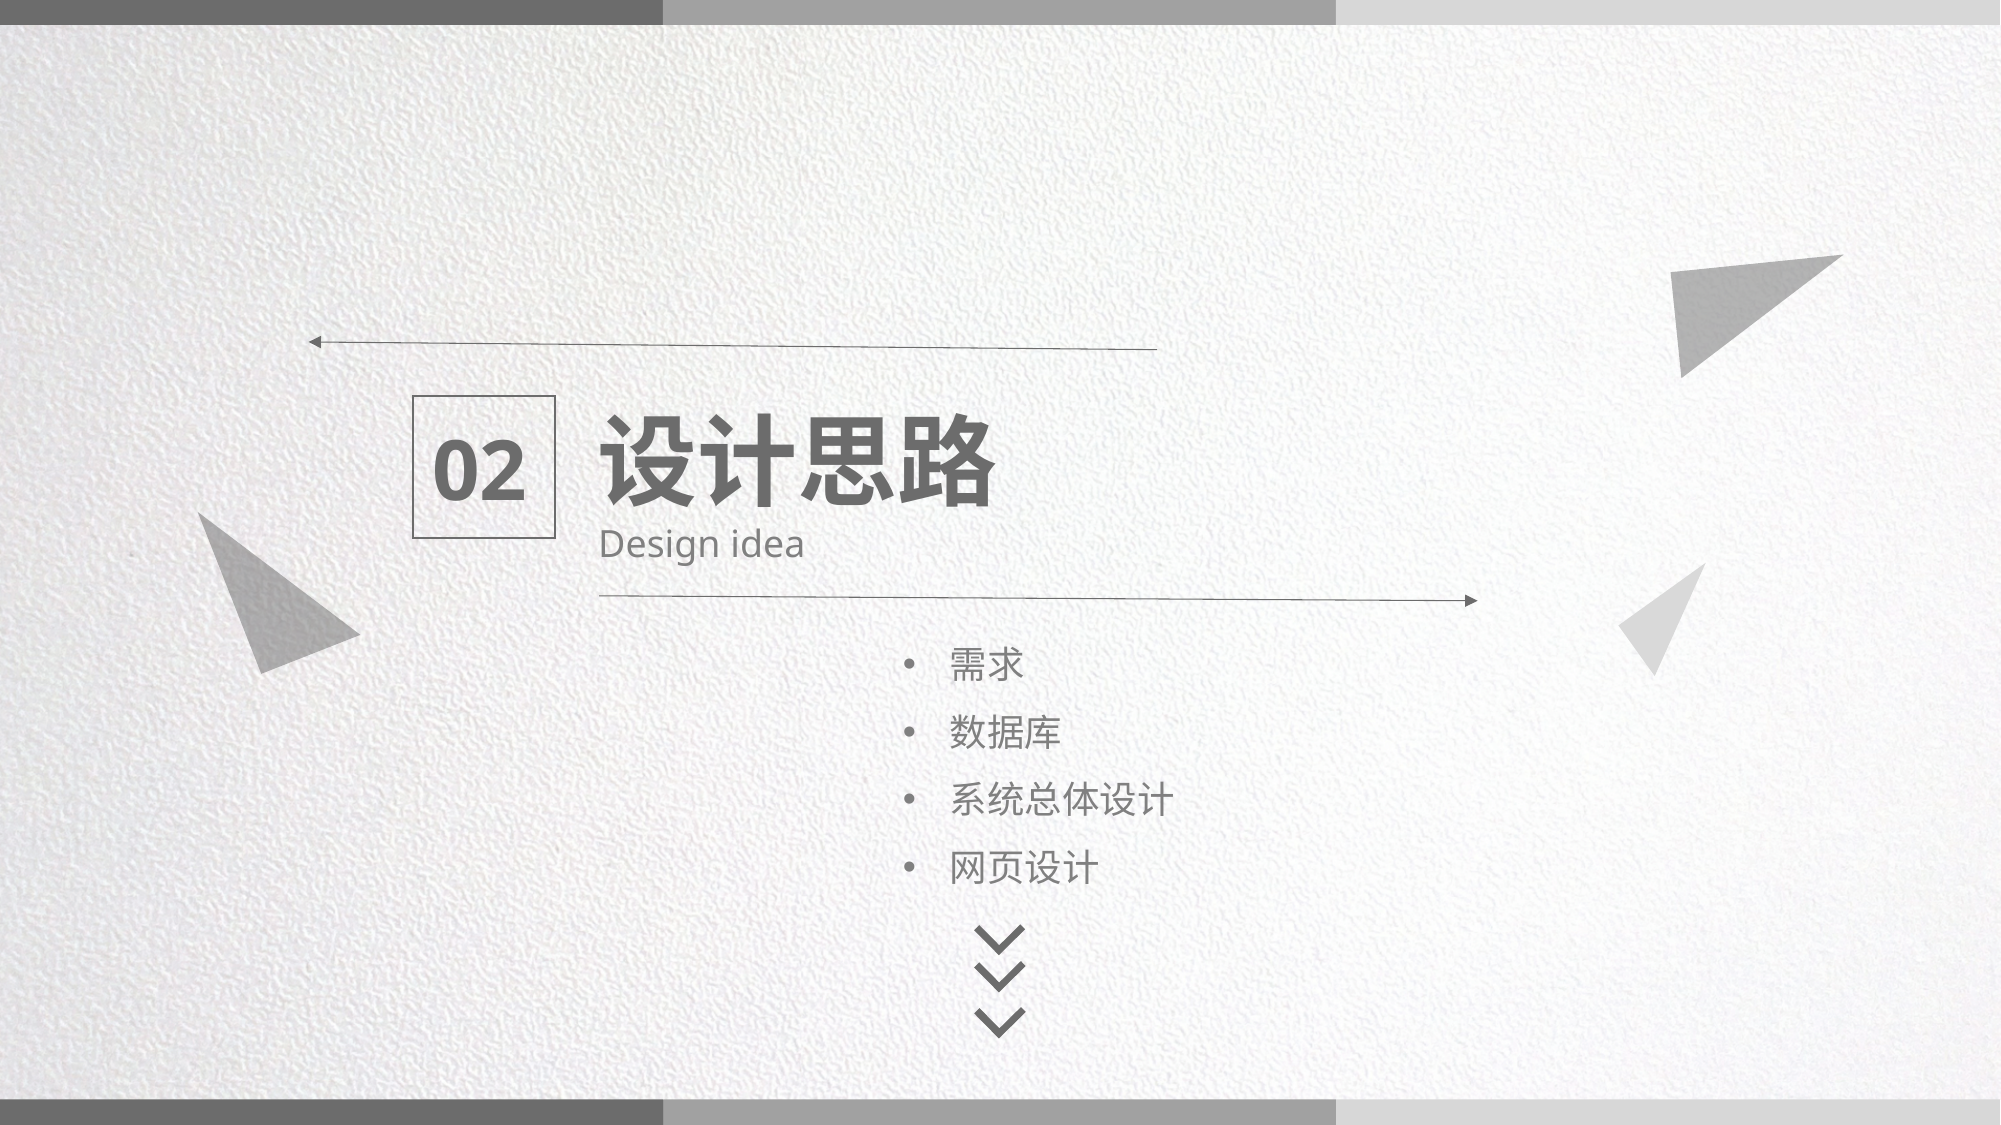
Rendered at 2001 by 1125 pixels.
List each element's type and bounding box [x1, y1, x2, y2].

text_box [0, 0, 662, 25]
text_box [0, 1100, 662, 1125]
text_box [980, 912, 1019, 1031]
picture [0, 25, 2001, 1100]
text_box [662, 1100, 1335, 1125]
text_box [412, 396, 555, 539]
text_box [1335, 0, 2000, 25]
text_box [1335, 1100, 2000, 1125]
text_box [308, 341, 1158, 350]
text_box [599, 595, 1478, 601]
text_box [662, 0, 1335, 25]
